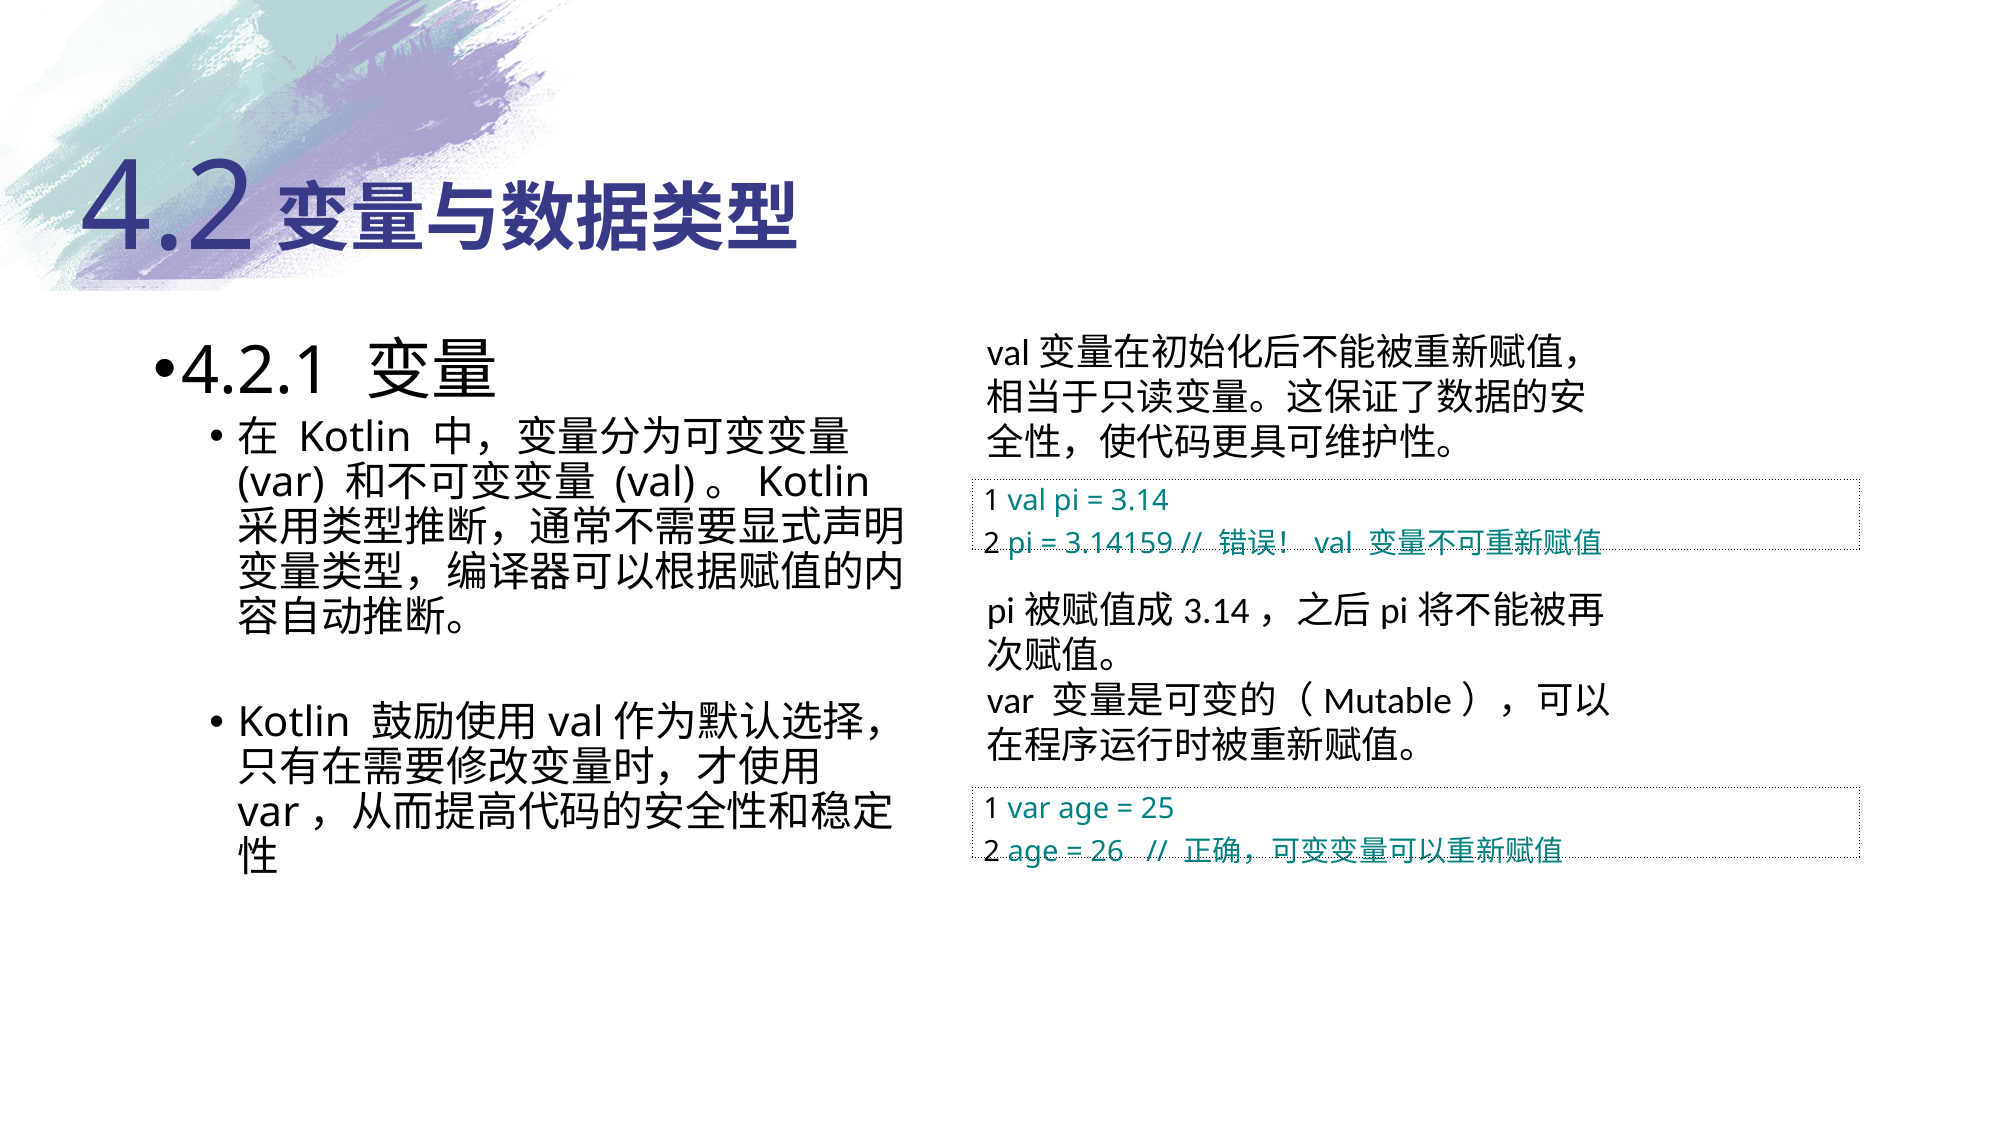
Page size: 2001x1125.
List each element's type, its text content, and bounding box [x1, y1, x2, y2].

table_header 1 val pi = 3.14 2 pi = 3.14159 // 错误！val 变量不可重新赋值 [972, 479, 1860, 549]
text_box pi被赋值成3.14，之后pi将不能被再次赋值。 var 变量是可变的（Mutable），可以在程序运行时被重新赋值。 [972, 578, 1639, 774]
table_header 1 var age = 25 2 age = 26 // 正确，可变变量可以重新赋值 [972, 788, 1860, 858]
picture [0, 0, 638, 291]
text_box 变量与数据类型 [638, 162, 1427, 268]
text_box val变量在初始化后不能被重新赋值，相当于只读变量。这保证了数据的安全性，使代码更具可维护性。 [972, 320, 1639, 471]
text_box 4.2.1 变量 在 Kotlin 中，变量分为可变变量 (var) 和不可变变量 (val)。Kotlin 采用类型推断，通常不需要显式声明变量类型，编译器可以根据赋值的内容自动推断。 Kotlin 鼓励使用val作为默认选择，只有在需要修改变量时，才使用var，从而提高代码的安全性和稳定性 [96, 335, 916, 1038]
